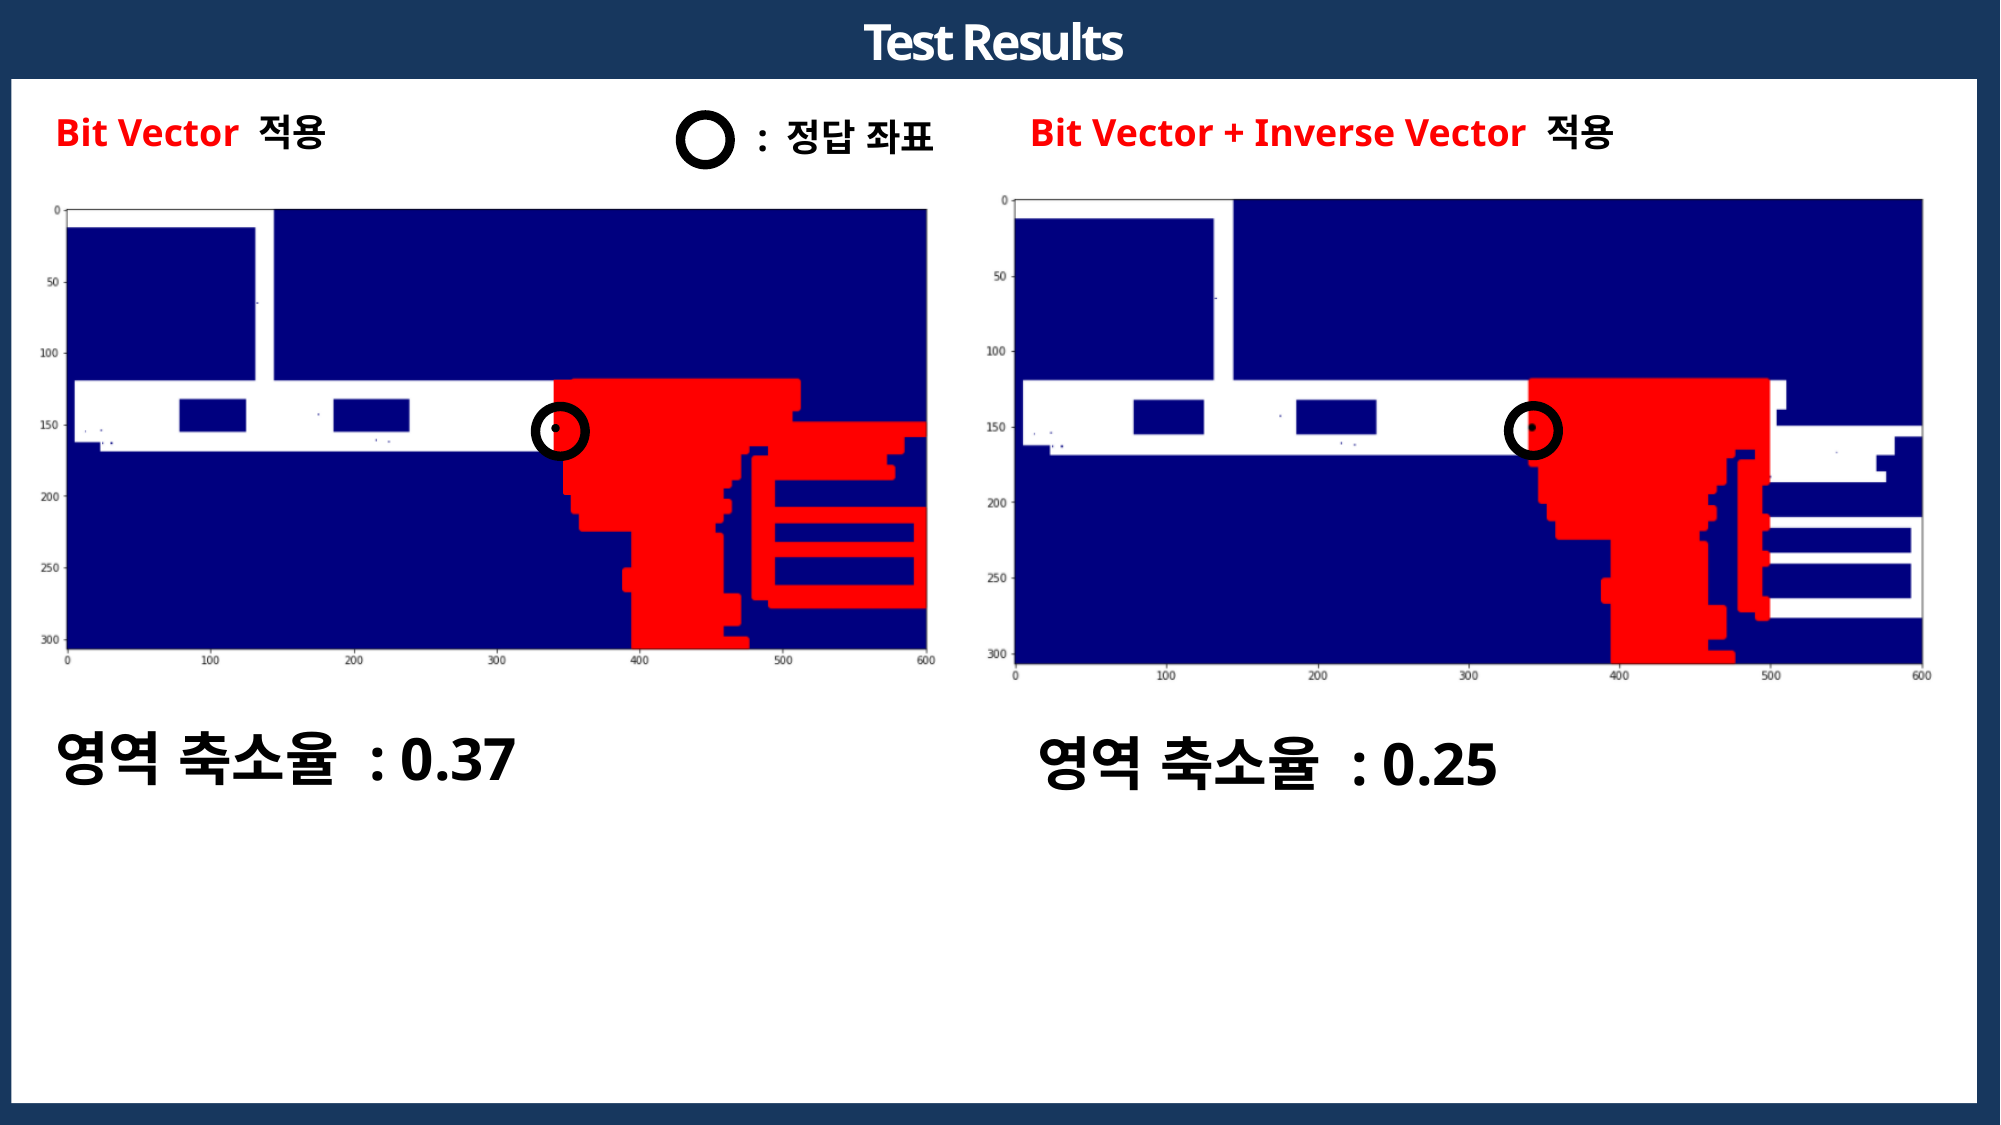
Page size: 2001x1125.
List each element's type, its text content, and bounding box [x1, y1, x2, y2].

text_box Test Results [645, 3, 1343, 79]
text_box [9, 77, 1979, 1105]
text_box Bit Vector 적용 [40, 101, 495, 162]
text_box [680, 105, 963, 167]
text_box 영역 축소율 : 0.37 [40, 714, 577, 800]
text_box 영역 축소율 : 0.25 [1022, 719, 1559, 805]
picture [980, 180, 1961, 692]
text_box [28, 193, 963, 679]
text_box Bit Vector + Inverse Vector 적용 [1014, 101, 1754, 162]
